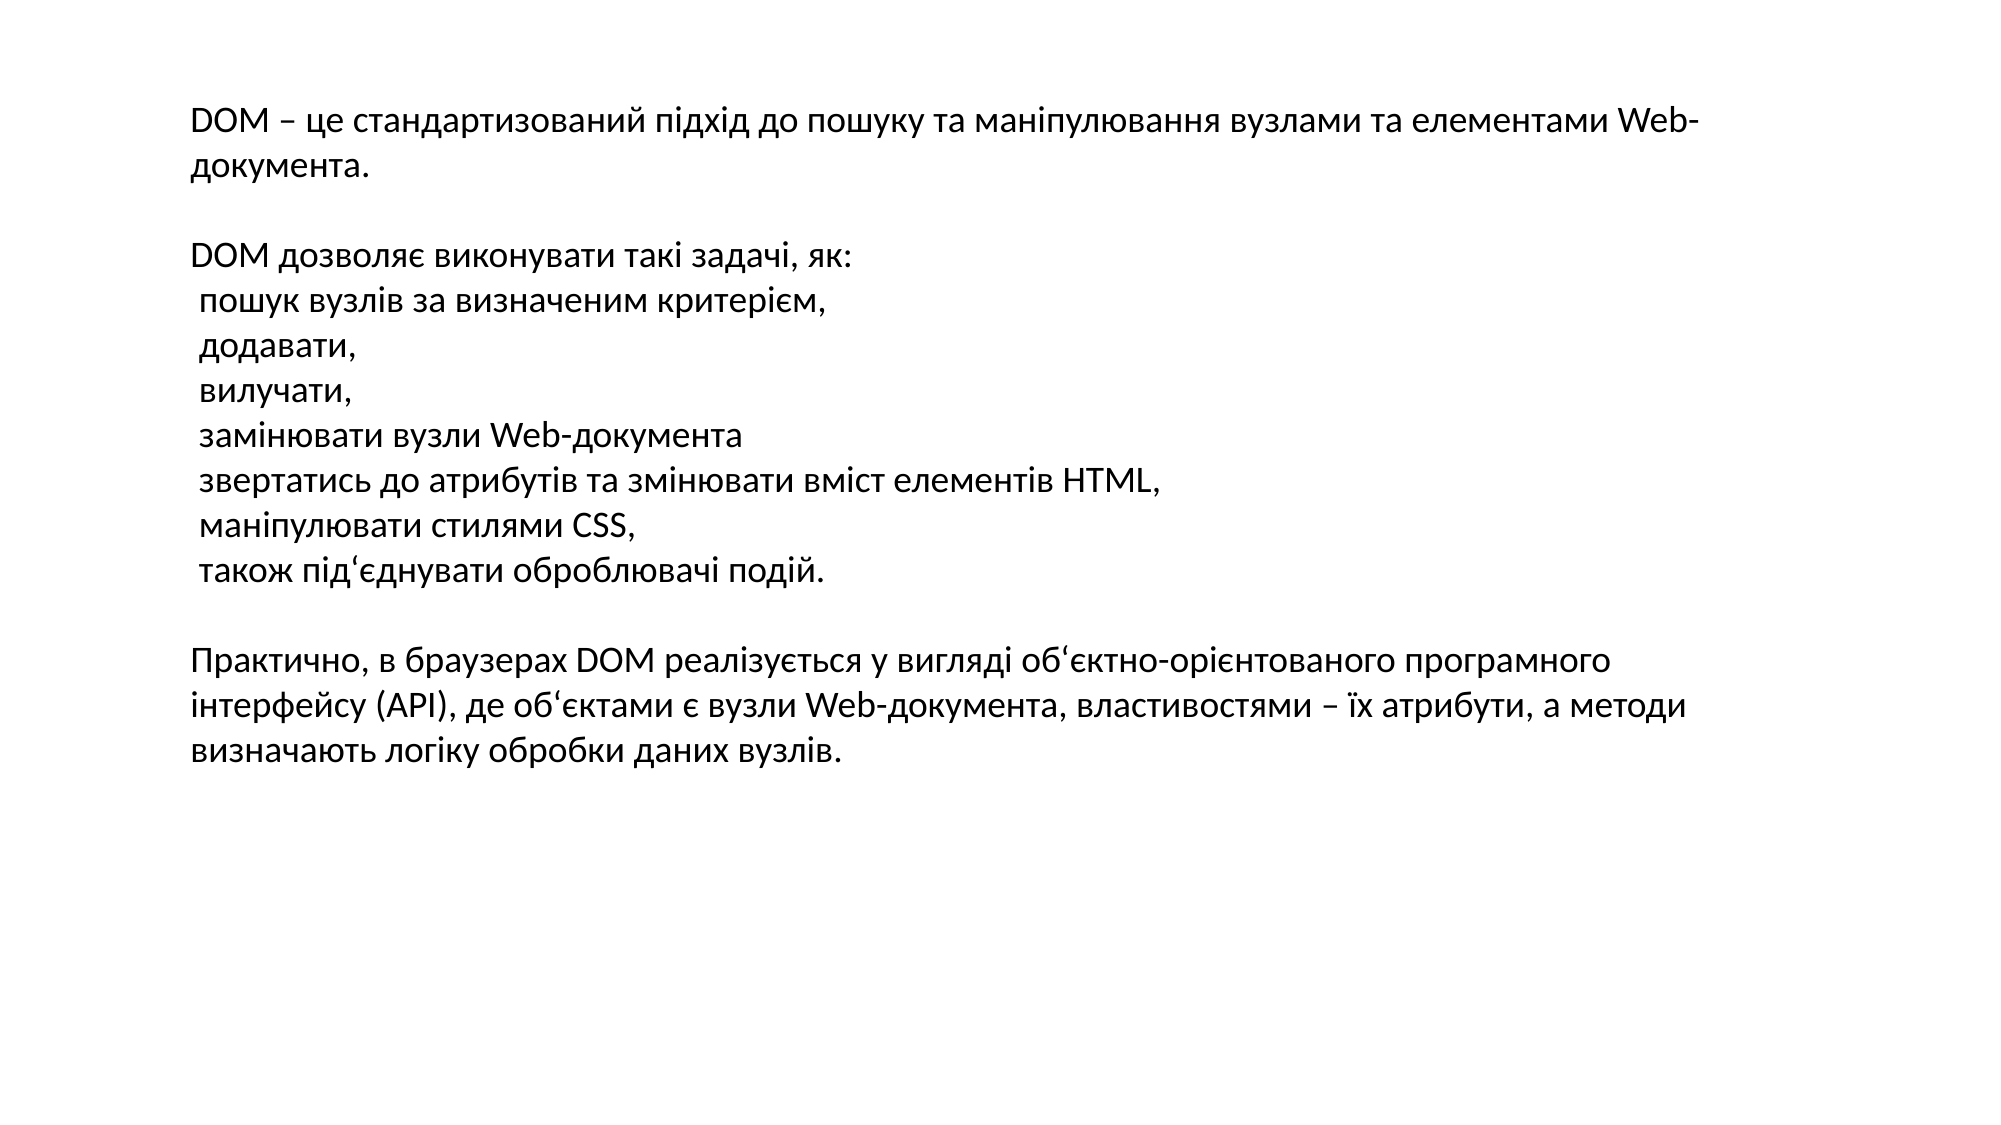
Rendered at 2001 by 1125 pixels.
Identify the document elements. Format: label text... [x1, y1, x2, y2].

text_box DOM – це стандартизований підхід до пошуку та маніпулювання вузлами та елементами Web-документа. DOM дозволяє виконувати такі задачі, як: пошук вузлів за визначеним критерієм, додавати, вилучати, замінювати вузли Web-документа звертатись до атрибутів та змінювати вміст елементів HTML, маніпулювати стилями CSS, також під‘єднувати оброблювачі подій. Практично, в браузерах DOM реалізується у вигляді об‘єктно-орієнтованого програмного інтерфейсу (API), де об‘єктами є вузли Web-документа, властивостями – їх атрибути, а методи визначають логіку обробки даних вузлів. [175, 87, 1812, 778]
